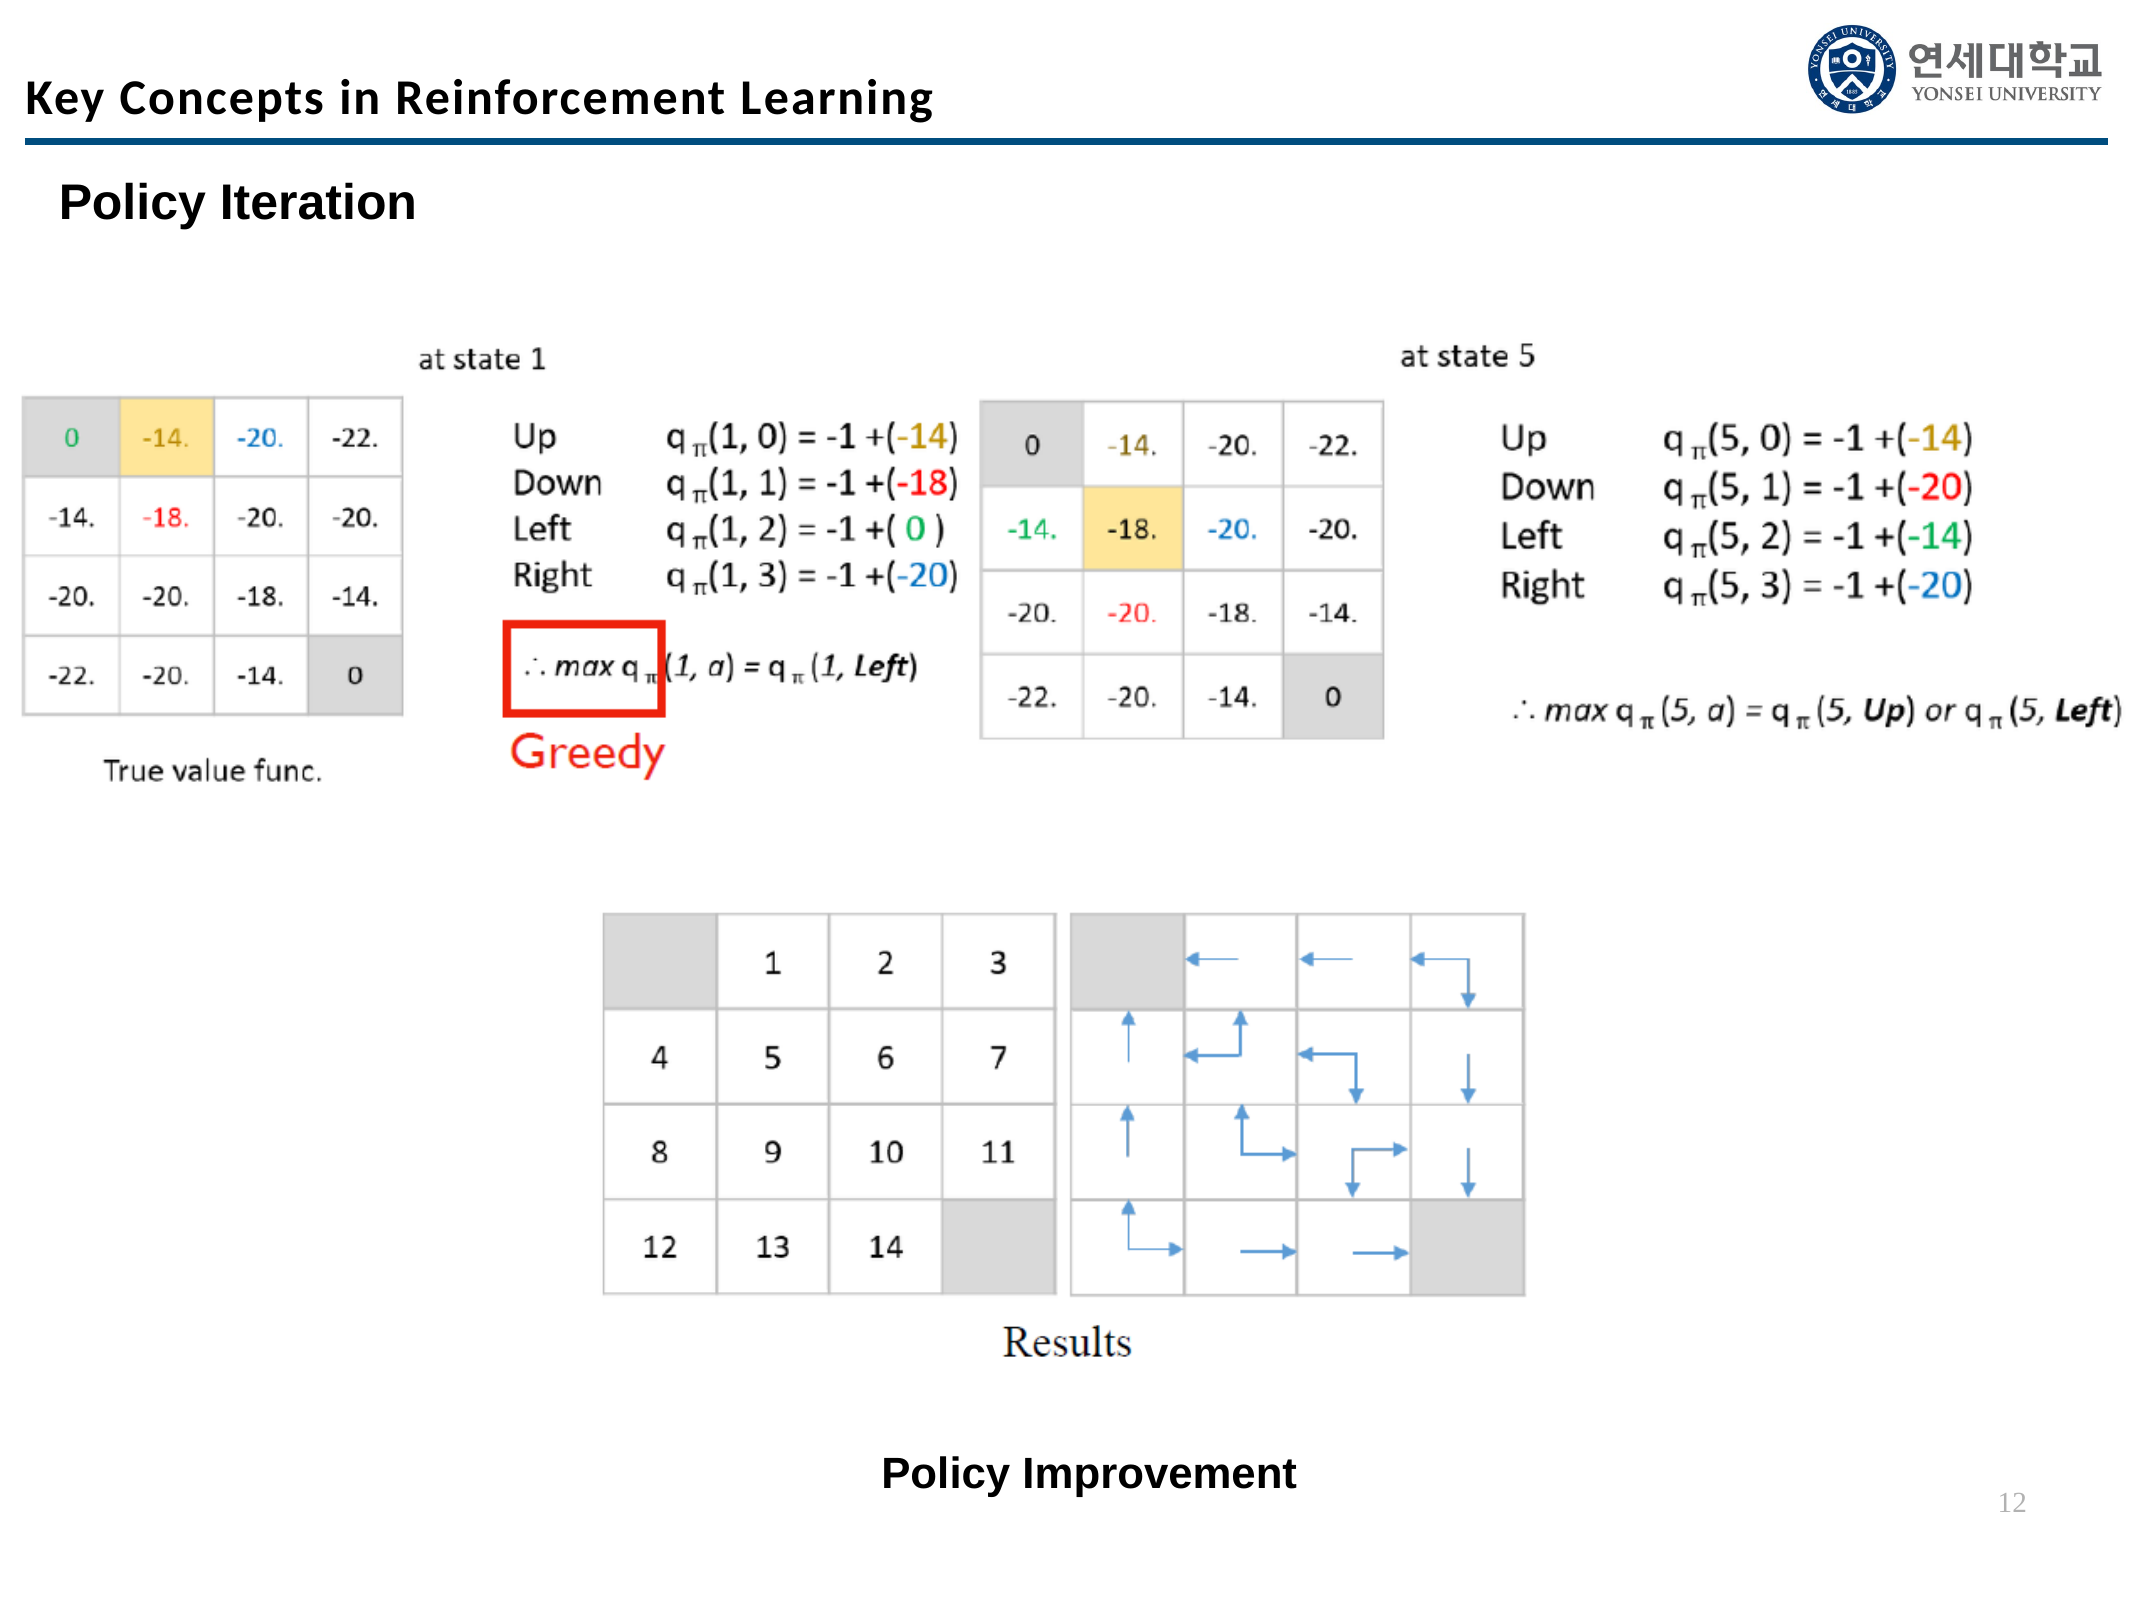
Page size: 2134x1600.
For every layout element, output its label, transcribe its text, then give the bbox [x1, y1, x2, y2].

text_box Policy Improvement [866, 1437, 1380, 1505]
text_box Key Concepts in Reinforcement Learning [23, 62, 2067, 125]
picture [11, 314, 2134, 814]
text_box Policy Iteration [41, 162, 2027, 326]
slide_number 12 [1536, 1482, 2027, 1563]
picture [588, 899, 1537, 1371]
picture [1806, 23, 2105, 115]
